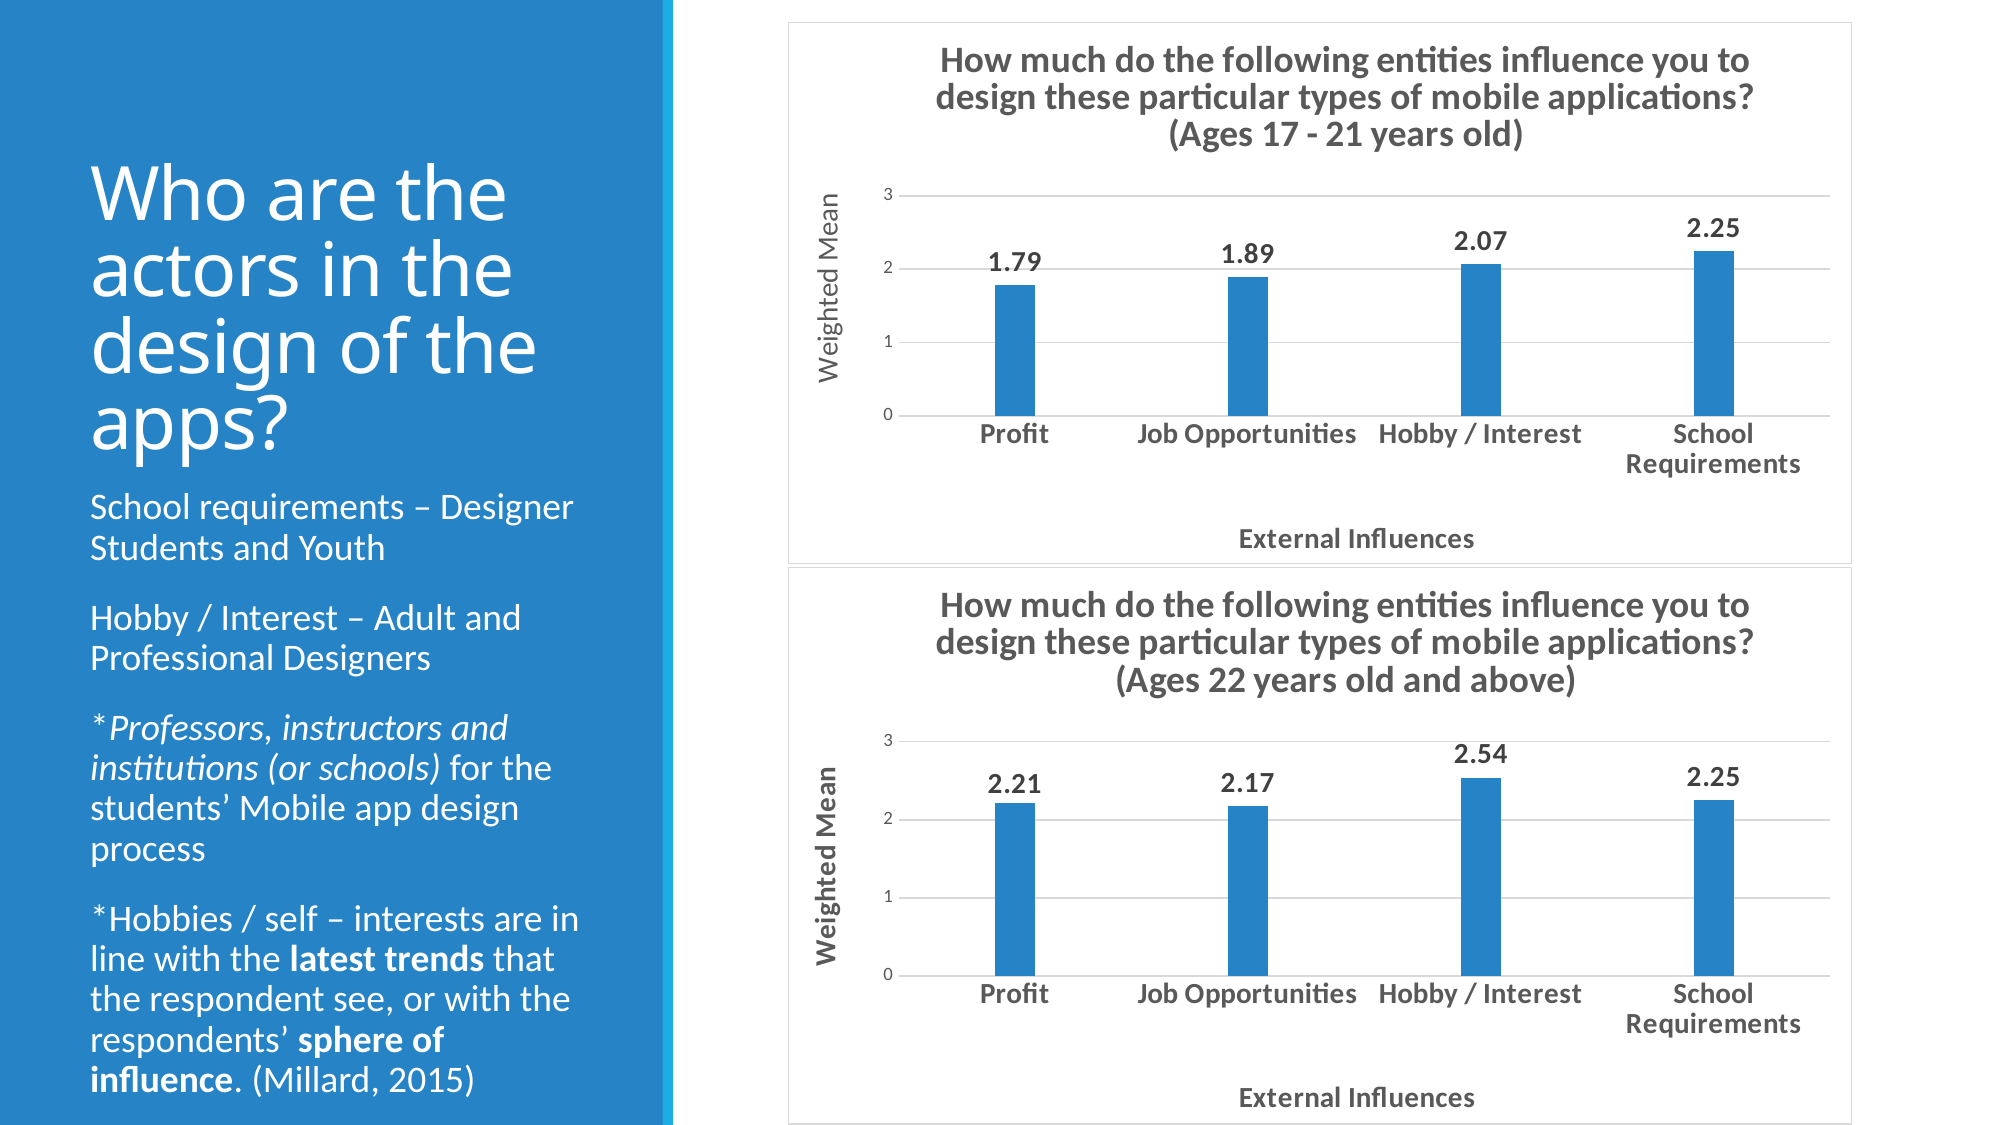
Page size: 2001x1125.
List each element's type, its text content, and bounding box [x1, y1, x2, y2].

chart [786, 21, 1853, 1125]
list School requirements – Designer Students and Youth Hobby / Interest – Adult and Professional Designers *Professors, instructors and institutions (or schools) for the students’ Mobile app design process *Hobbies / self – interests are in line with the latest trends that the respondent see, or with the respondents’ sphere of influence. (Millard, 2015) [75, 479, 600, 1075]
title Who are the actors in the design of the apps? [75, 97, 600, 473]
